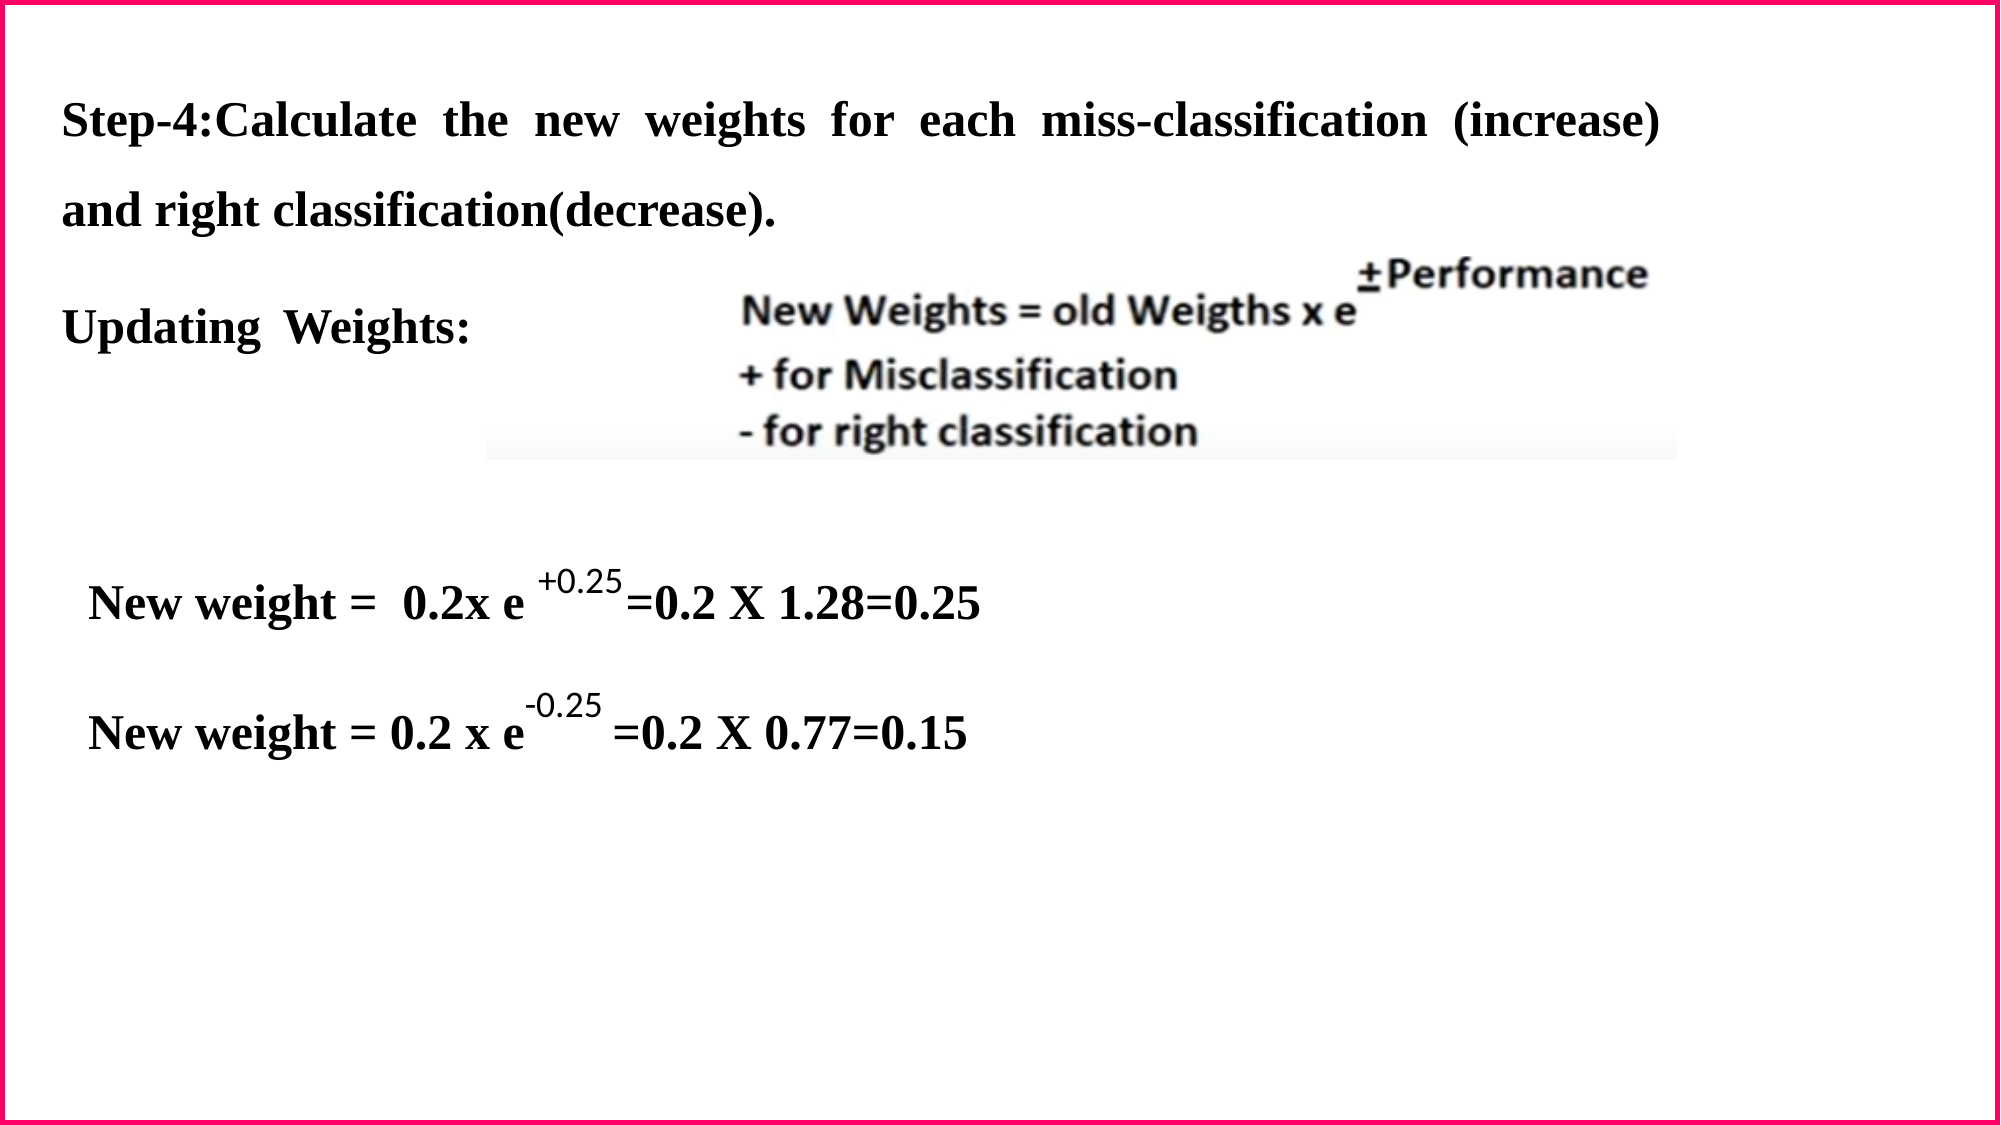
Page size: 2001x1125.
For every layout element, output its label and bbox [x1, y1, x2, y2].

picture [486, 256, 1677, 460]
text_box [0, 0, 2000, 1125]
